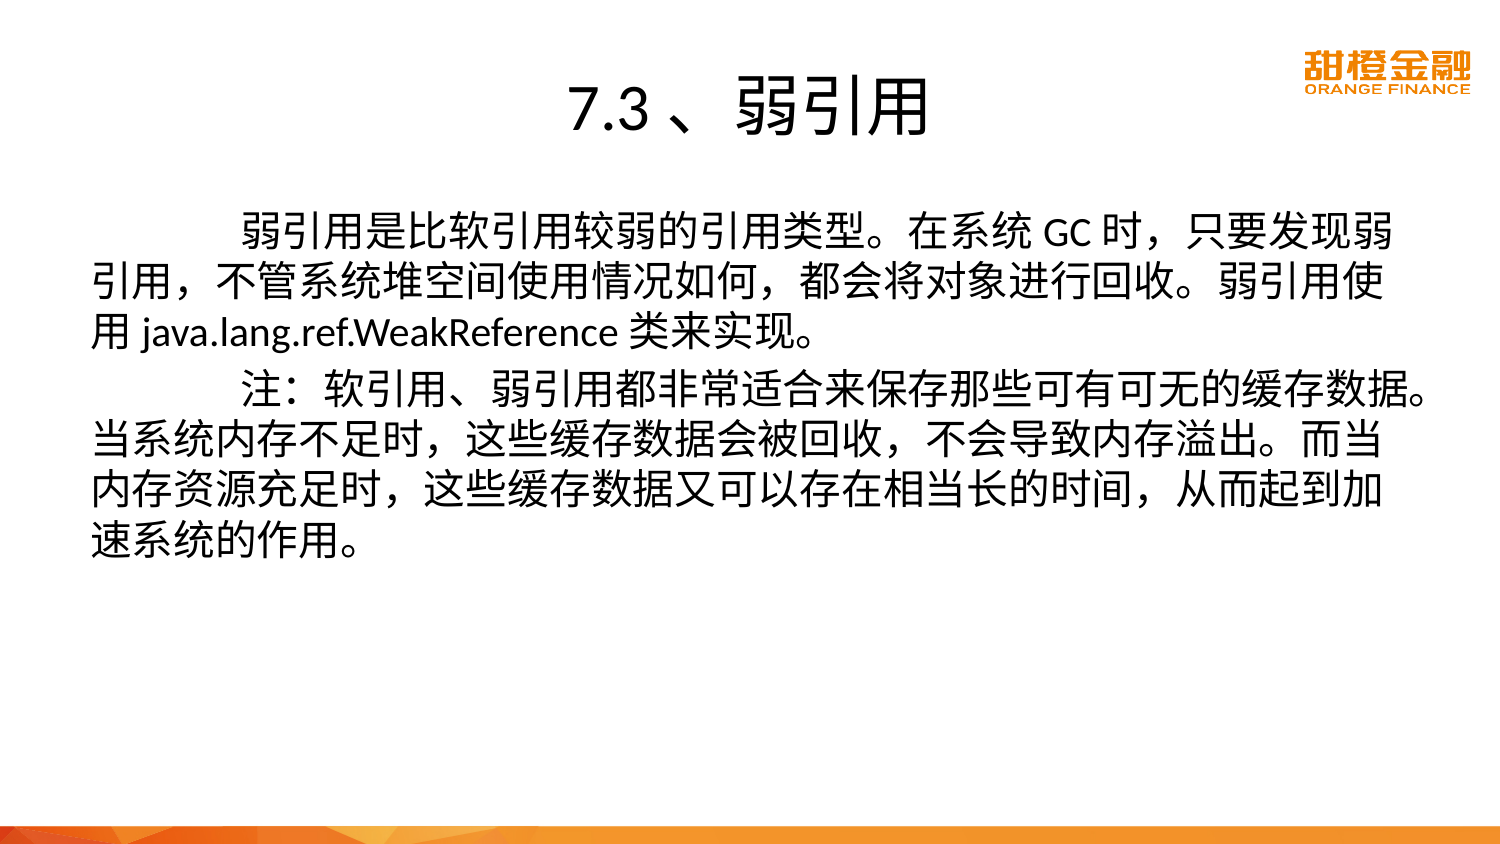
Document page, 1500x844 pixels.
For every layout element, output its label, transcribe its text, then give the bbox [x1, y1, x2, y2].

picture [0, 0, 1500, 844]
list 弱引用是比软引用较弱的引用类型。在系统GC时，只要发现弱引用，不管系统堆空间使用情况如何，都会将对象进行回收。弱引用使用java.lang.ref.WeakReference类来实现。 注：软引用、弱引用都非常适合来保存那些可有可无的缓存数据。当系统内存不足时，这些缓存数据会被回收，不会导致内存溢出。而当内存资源充足时，这些缓存数据又可以存在相当长的时间，从而起到加速系统的作用。 [75, 196, 1425, 754]
title 7.3、弱引用 [75, 33, 1425, 175]
